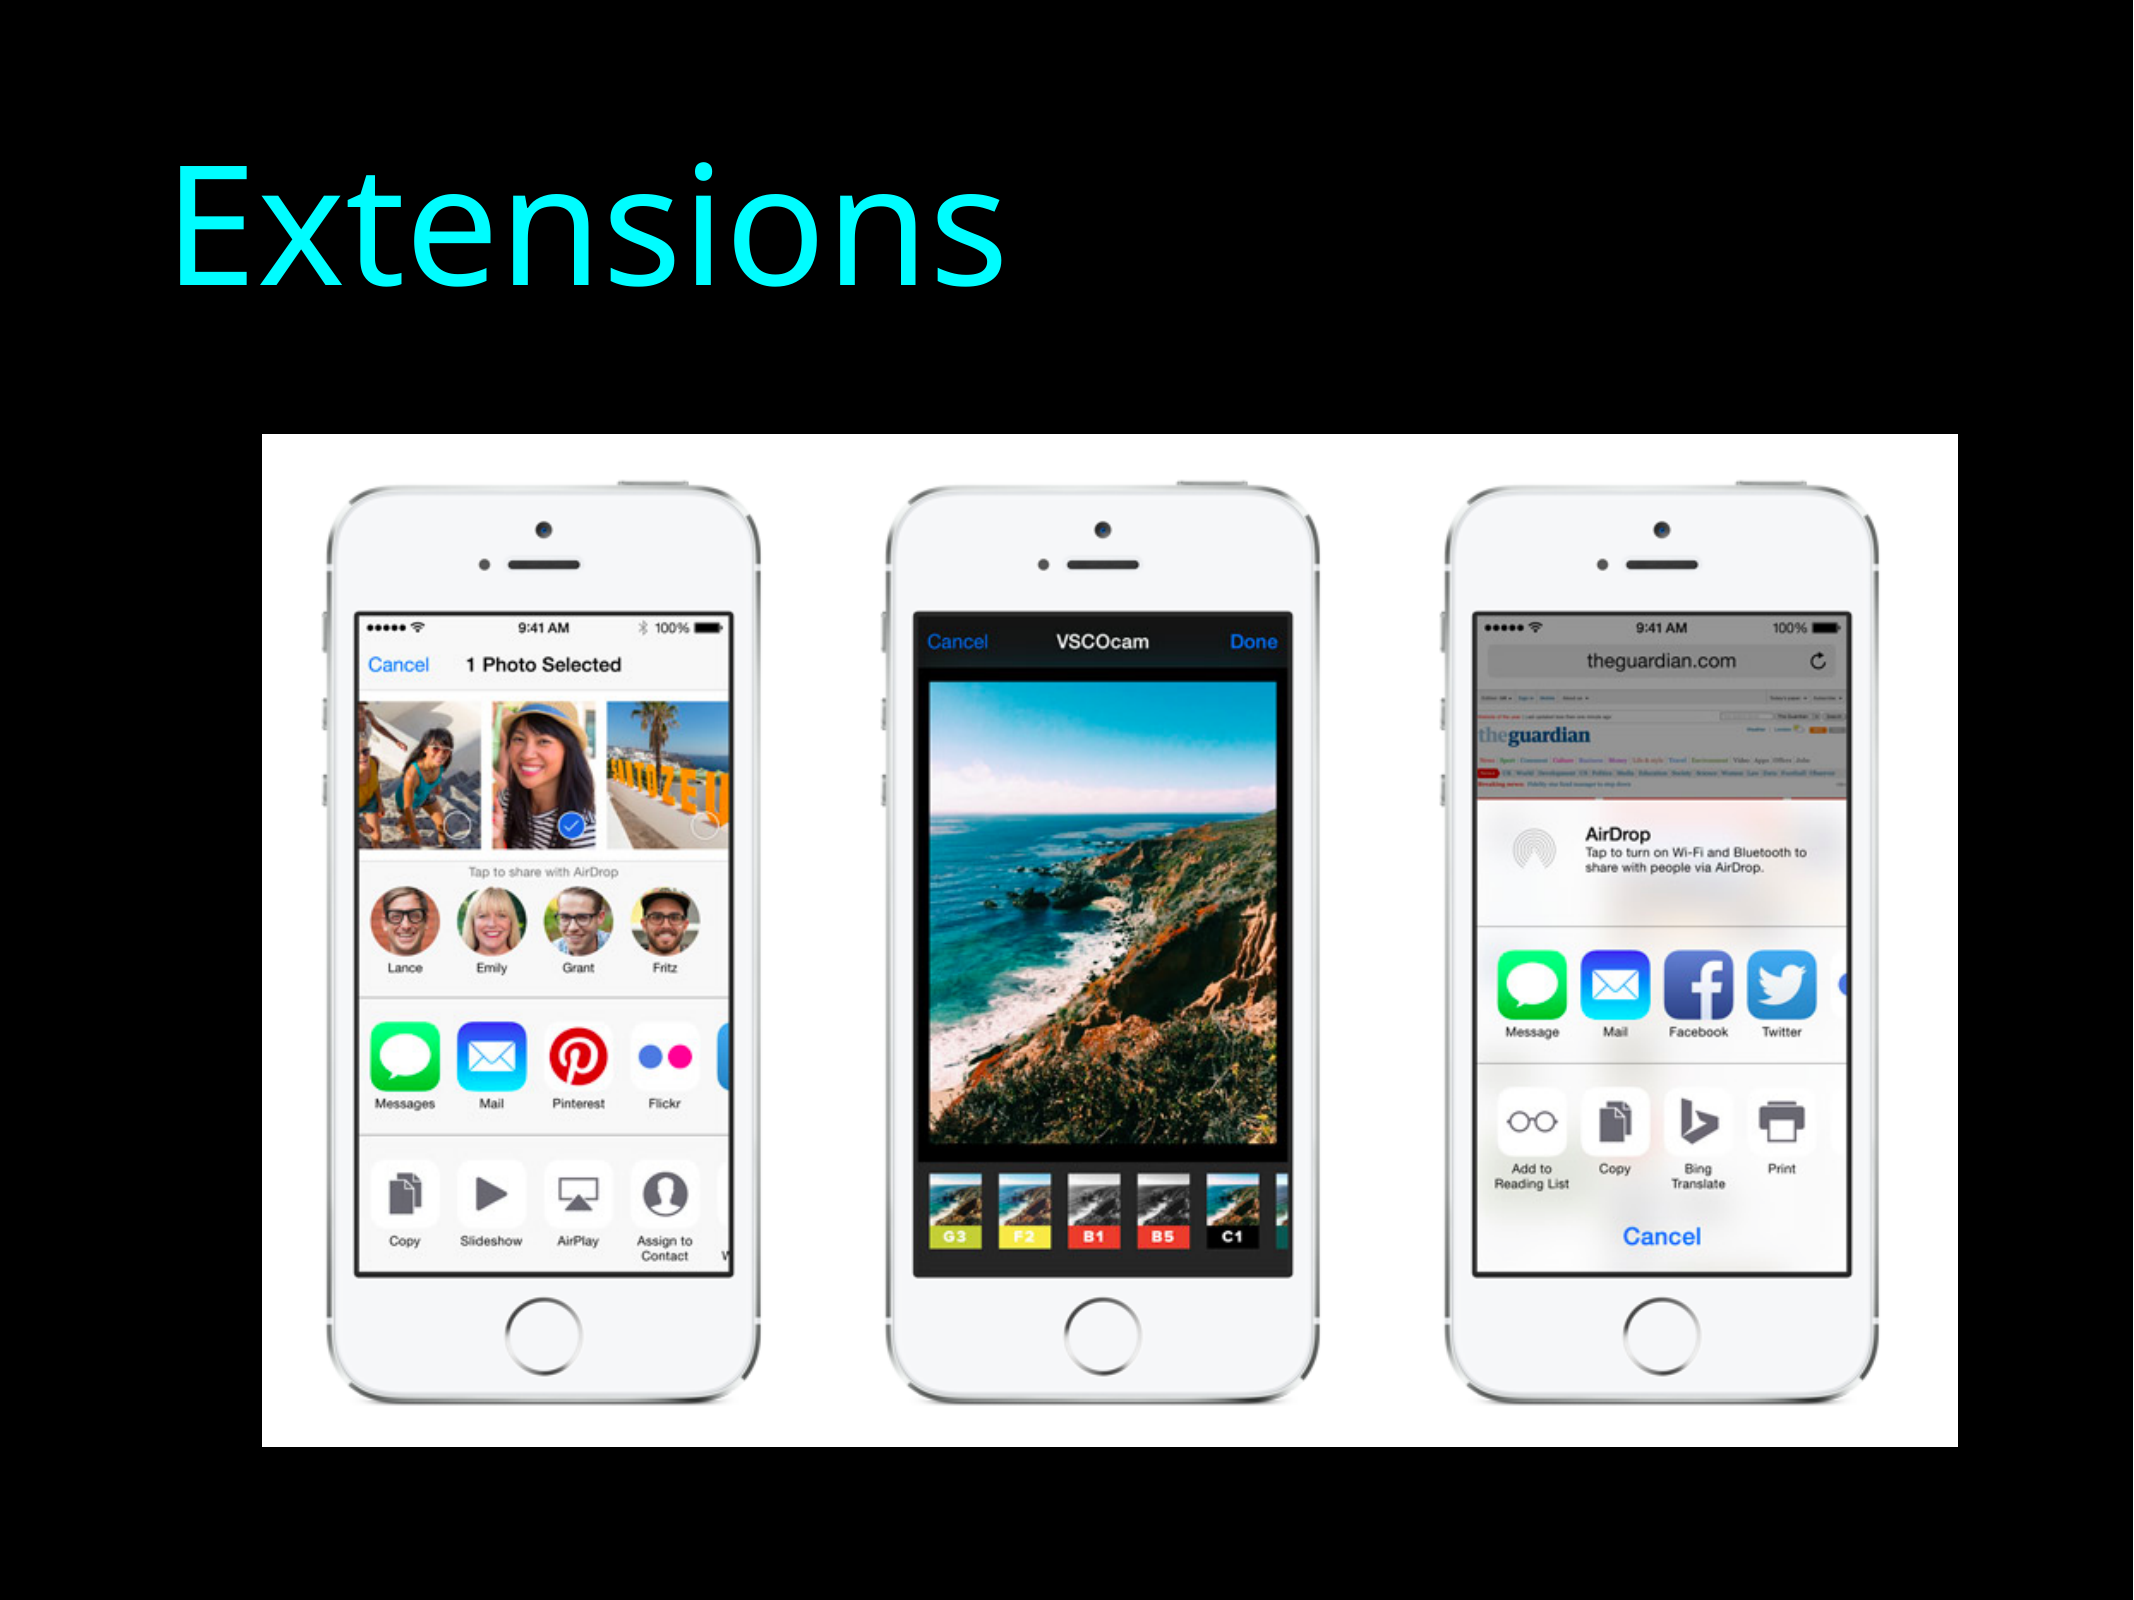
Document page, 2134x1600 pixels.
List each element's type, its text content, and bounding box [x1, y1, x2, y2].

picture [262, 434, 1958, 1448]
title Extensions [155, 41, 1978, 397]
